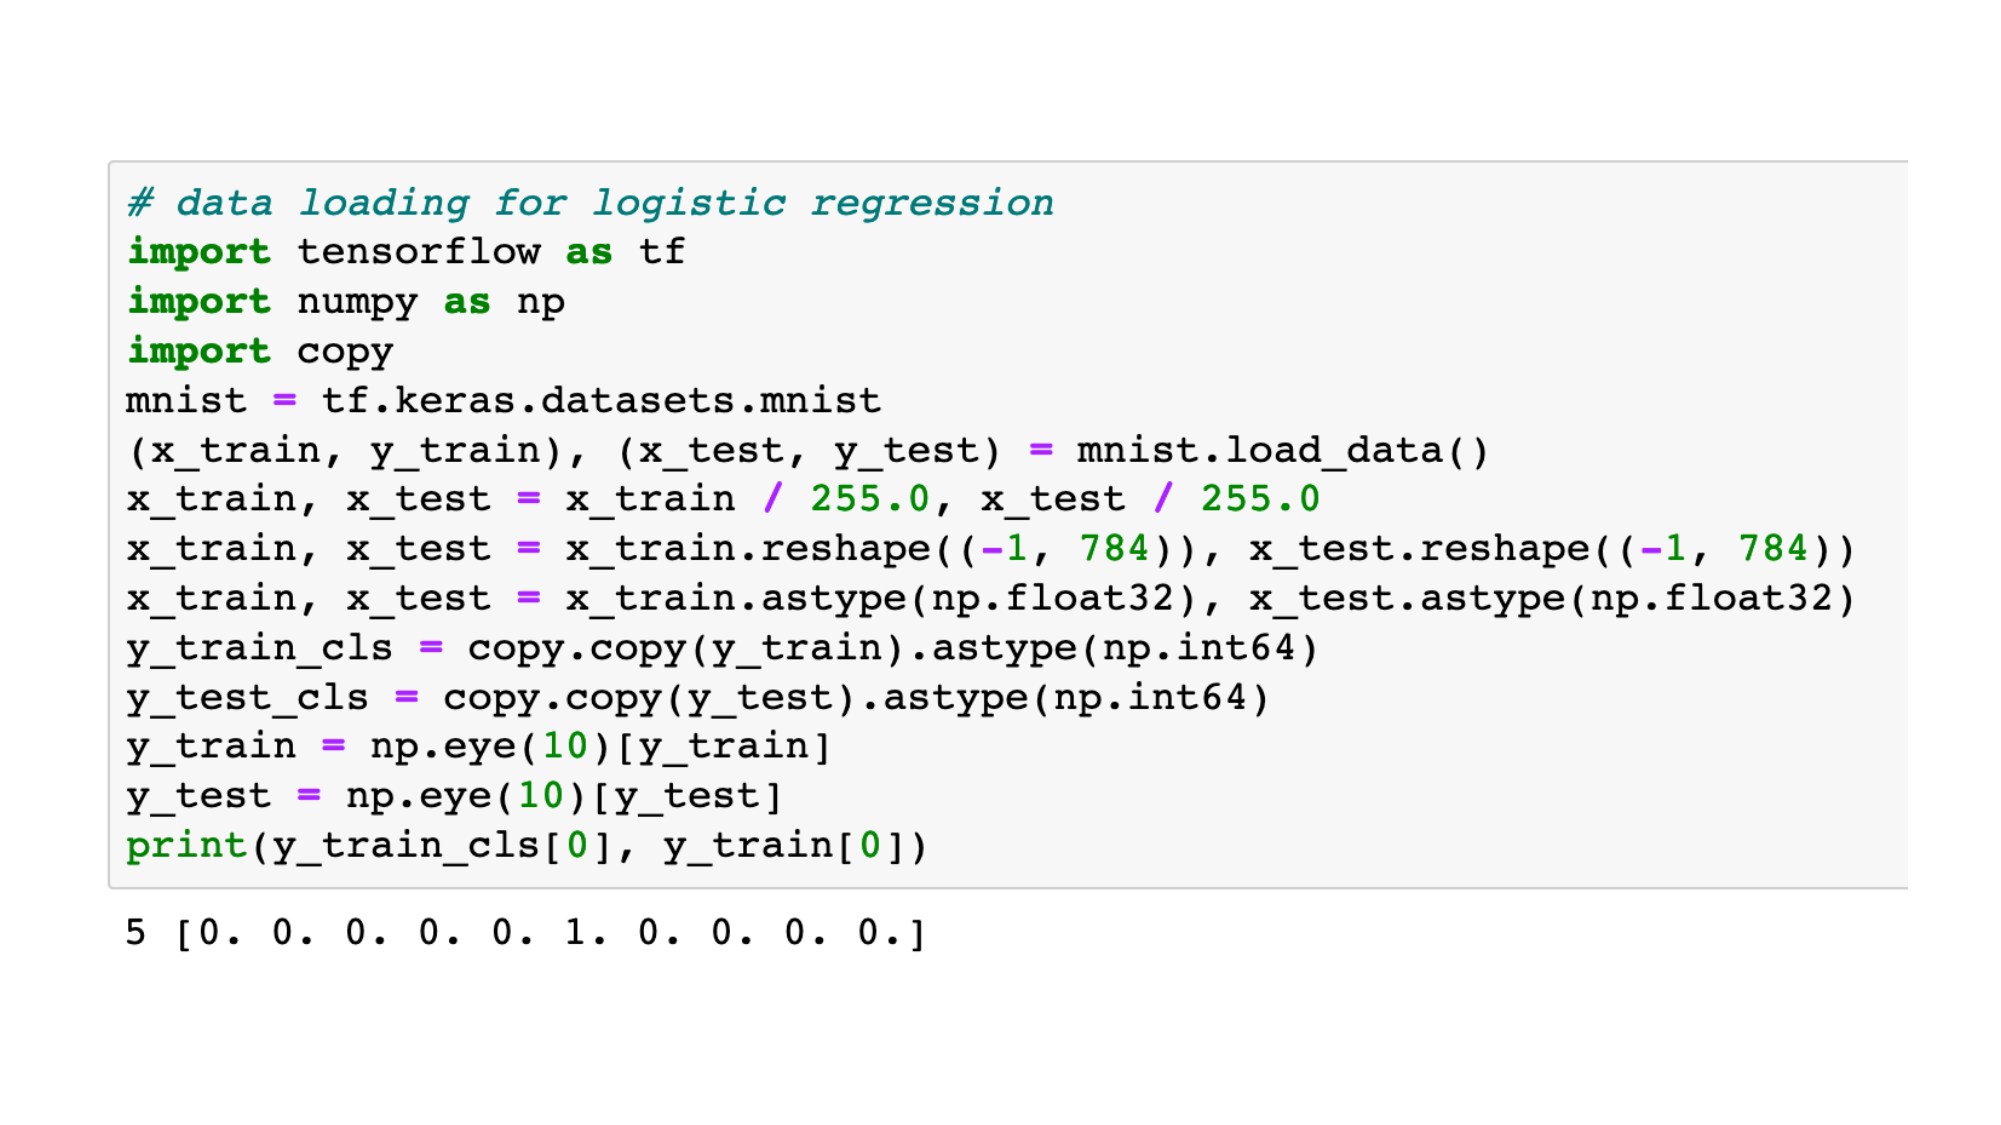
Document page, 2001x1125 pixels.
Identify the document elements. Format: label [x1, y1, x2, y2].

picture [92, 147, 1908, 978]
